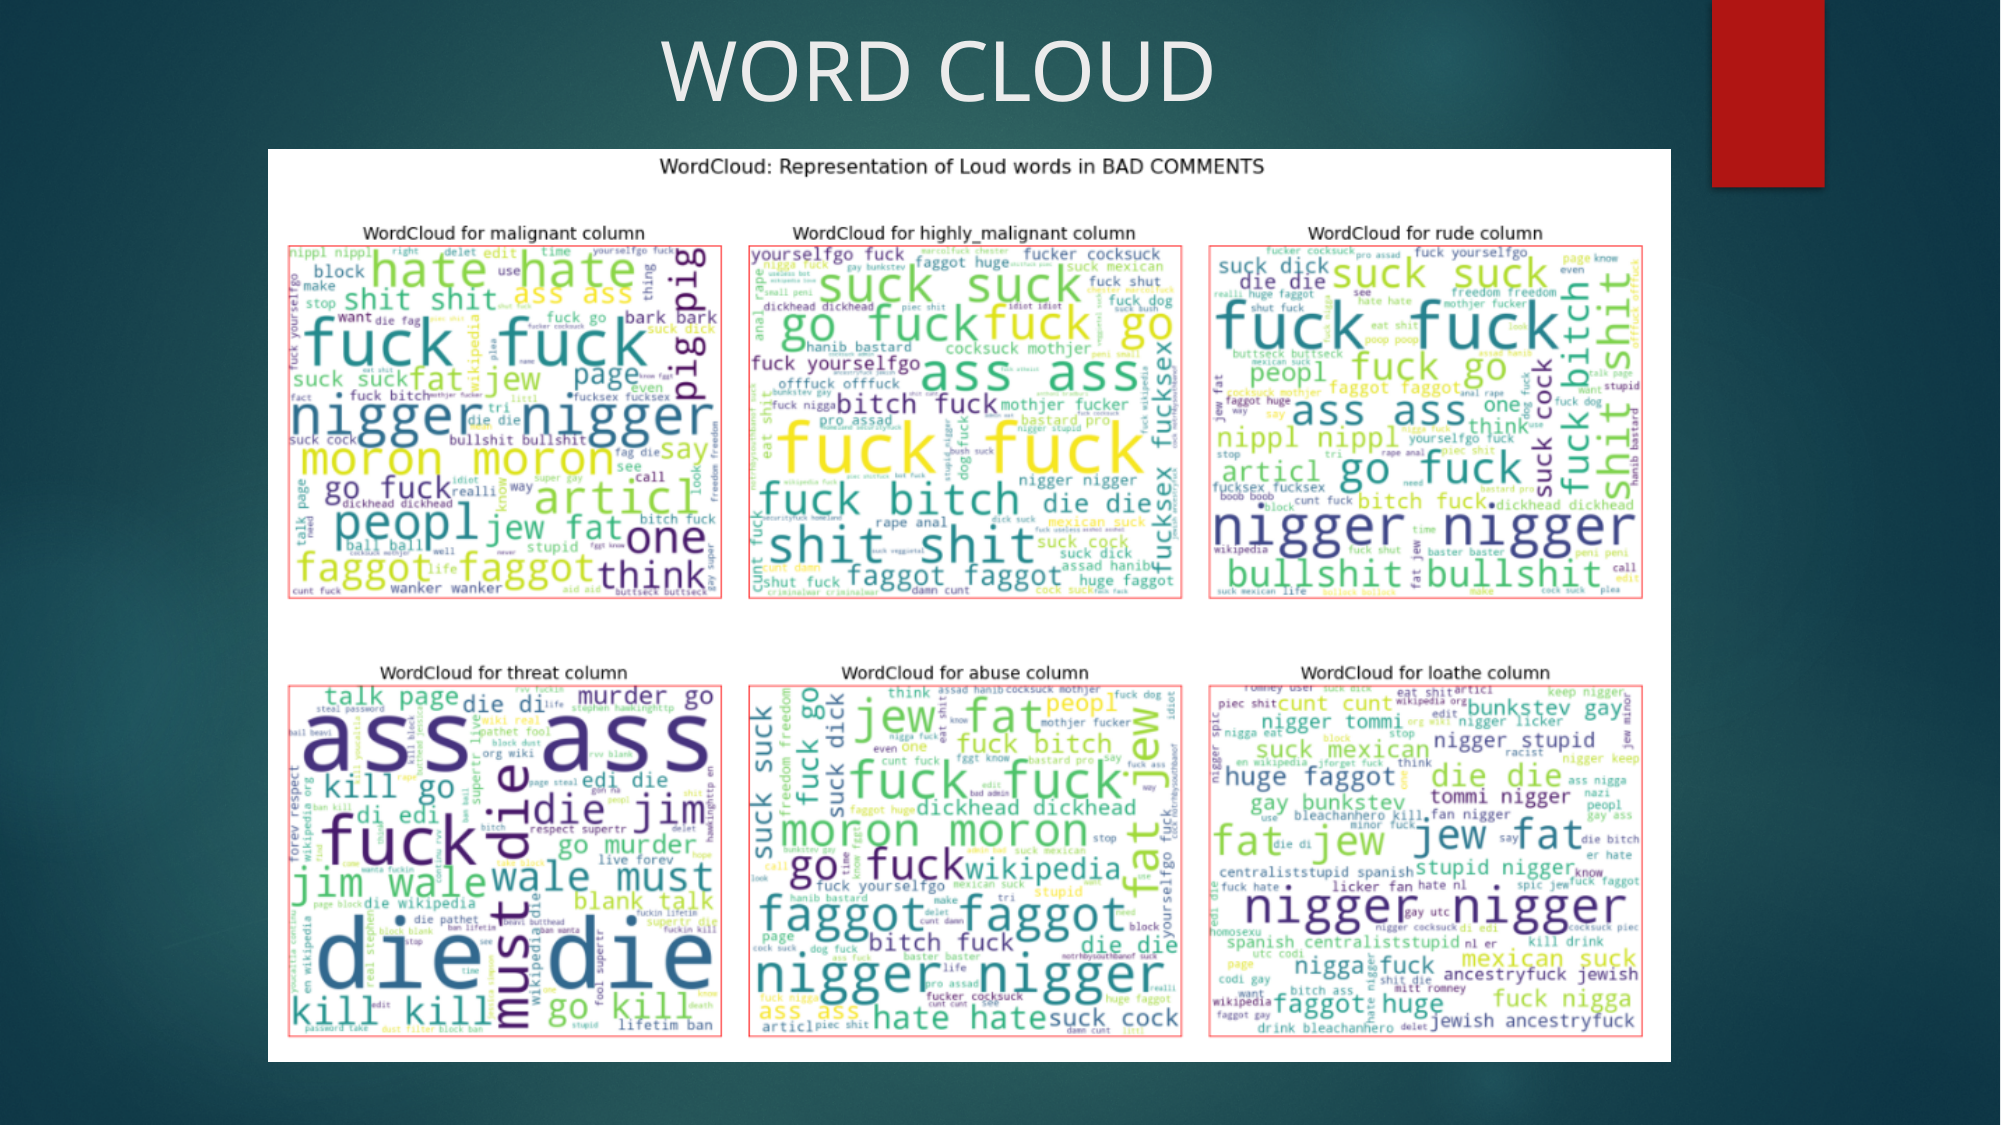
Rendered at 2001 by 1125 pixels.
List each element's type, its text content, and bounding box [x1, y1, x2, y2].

title WORD CLOUD [645, 27, 1294, 127]
picture [0, 0, 1672, 1125]
